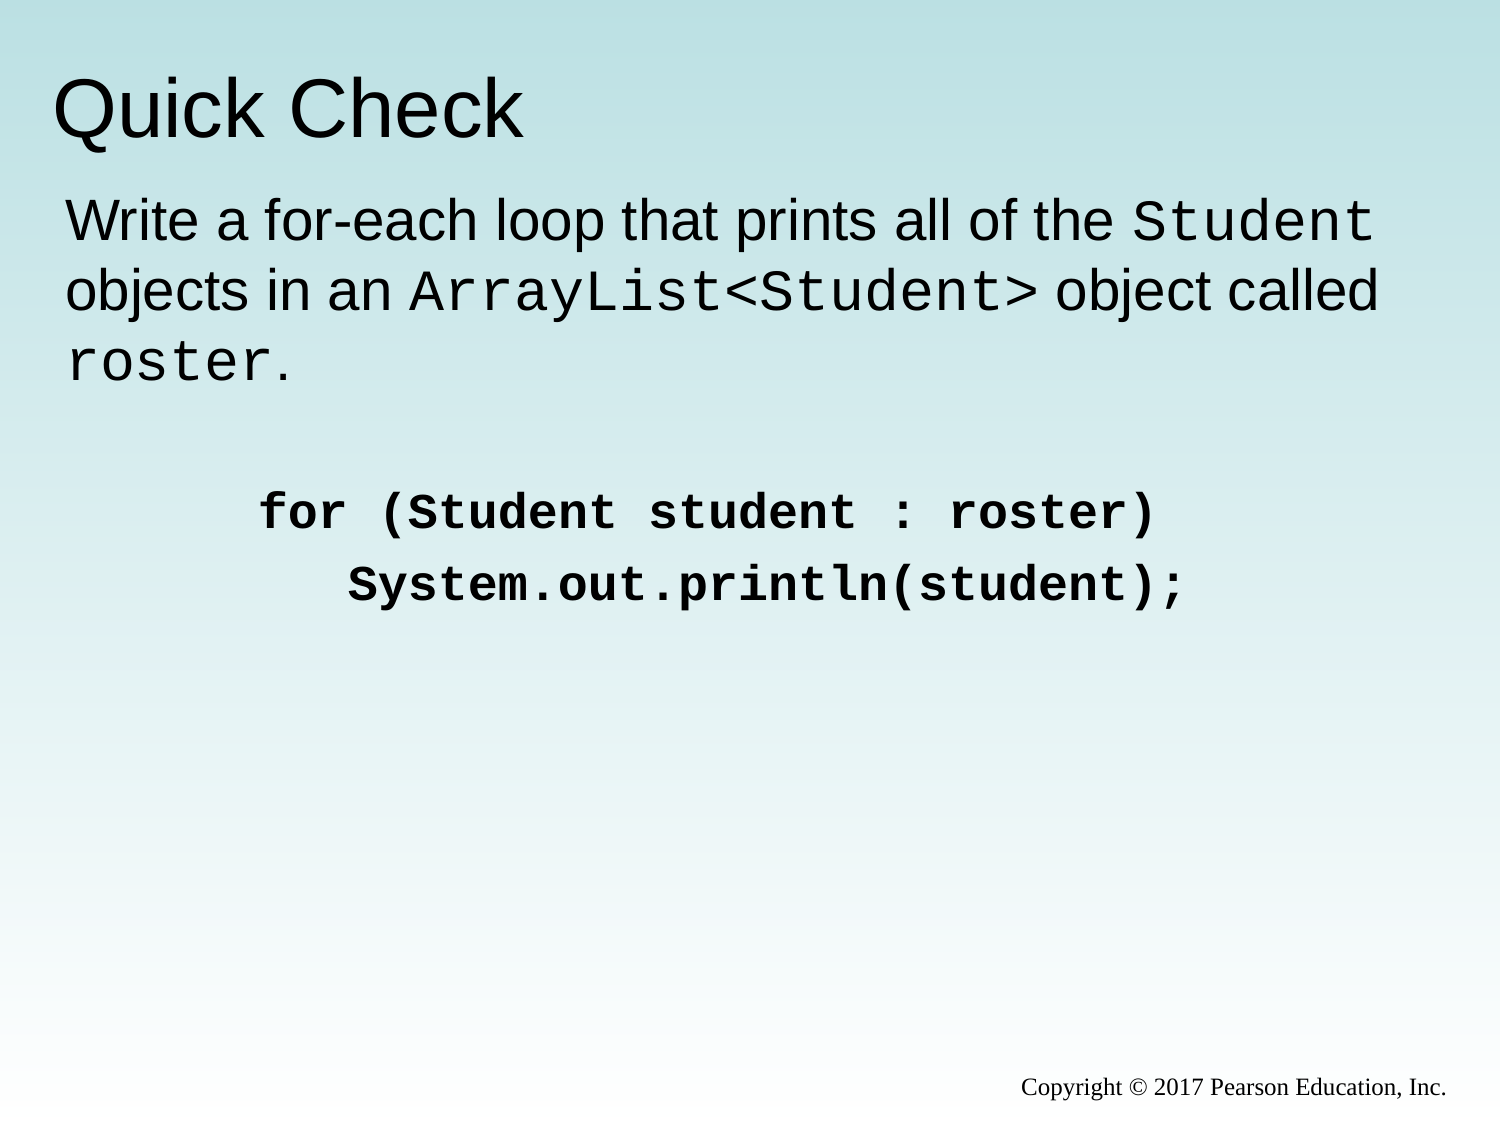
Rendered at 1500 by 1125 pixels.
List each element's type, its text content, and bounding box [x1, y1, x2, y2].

text_box for (Student student : roster) System.out.println(student); [242, 470, 1243, 620]
title Quick Check [37, 45, 1463, 163]
text_box Write a for-each loop that prints all of the Student objects in an ArrayList<Student> object called roster. [49, 174, 1463, 473]
footer Copyright © 2017 Pearson Education, Inc. [549, 1062, 1463, 1113]
